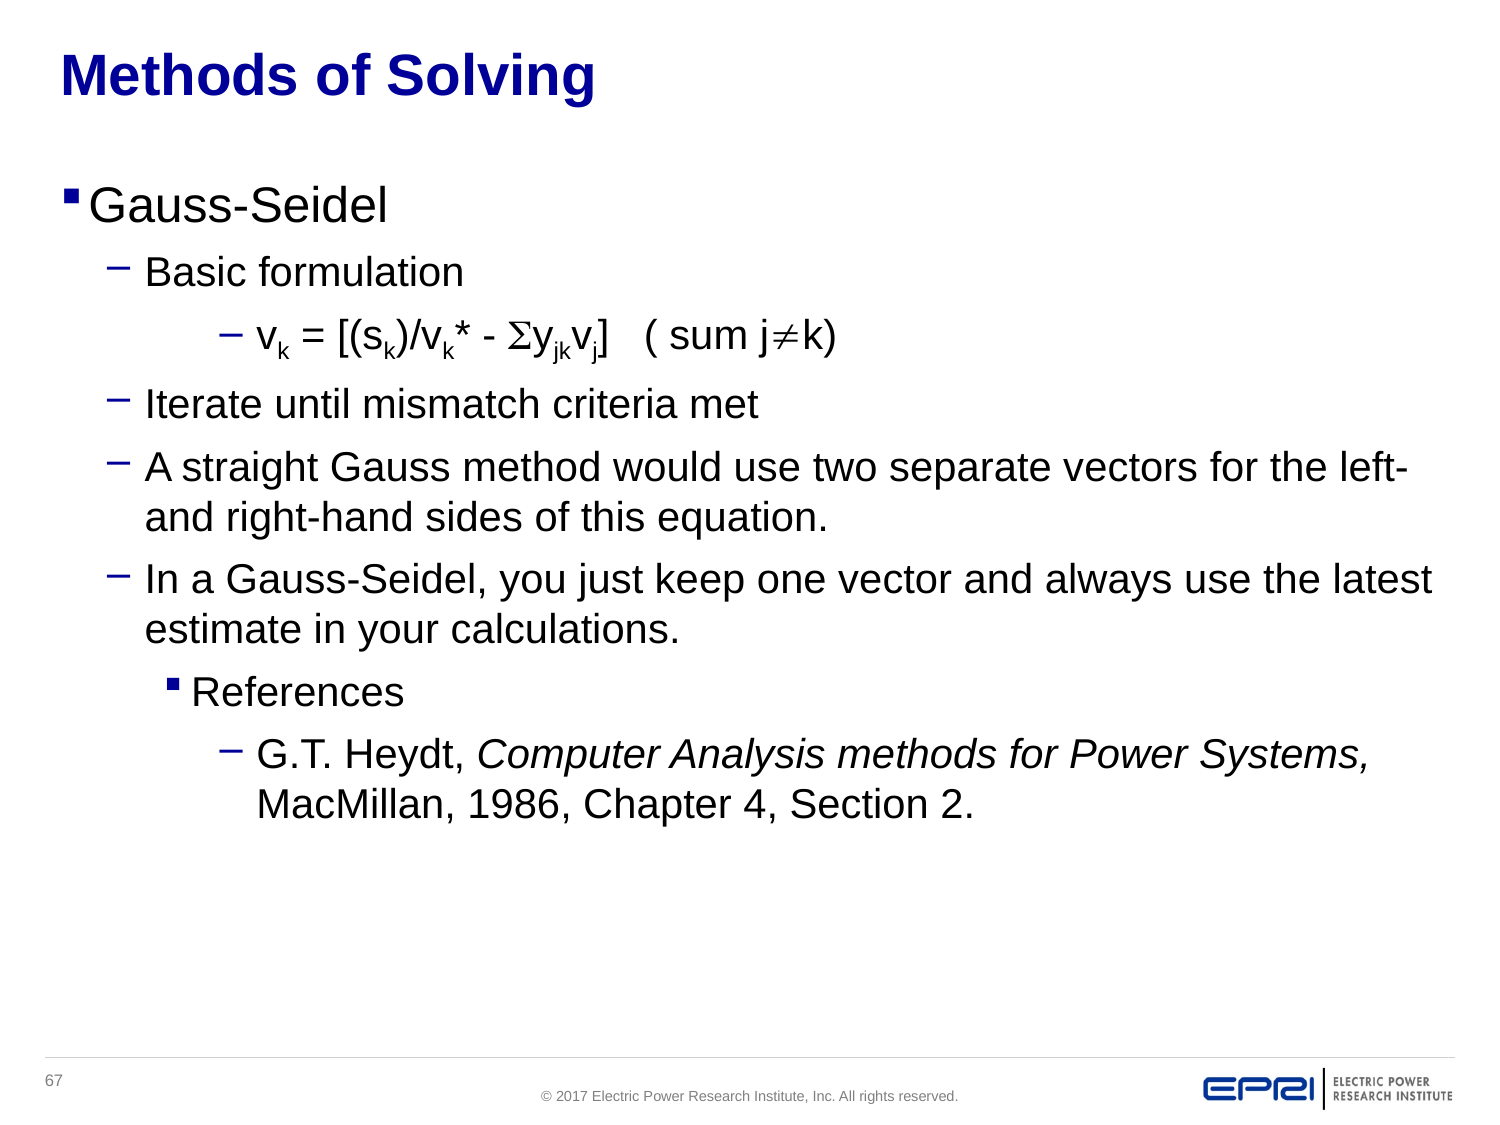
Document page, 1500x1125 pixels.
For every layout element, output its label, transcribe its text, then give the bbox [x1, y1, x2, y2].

picture [1200, 1064, 1455, 1113]
title Methods of Solving [44, 29, 1456, 151]
list Gauss-Seidel Basic formulation vk = [(sk)/vk* - yjkvj] ( sum jk) Iterate until mismatch criteria met A straight Gauss method would use two separate vectors for the left- and right-hand sides of this equation. In a Gauss-Seidel, you just keep one vector and always use the latest estimate in your calculations. References G.T. Heydt, Computer Analysis methods for Power Systems, MacMillan, 1986, Chapter 4, Section 2. [44, 164, 1456, 1051]
